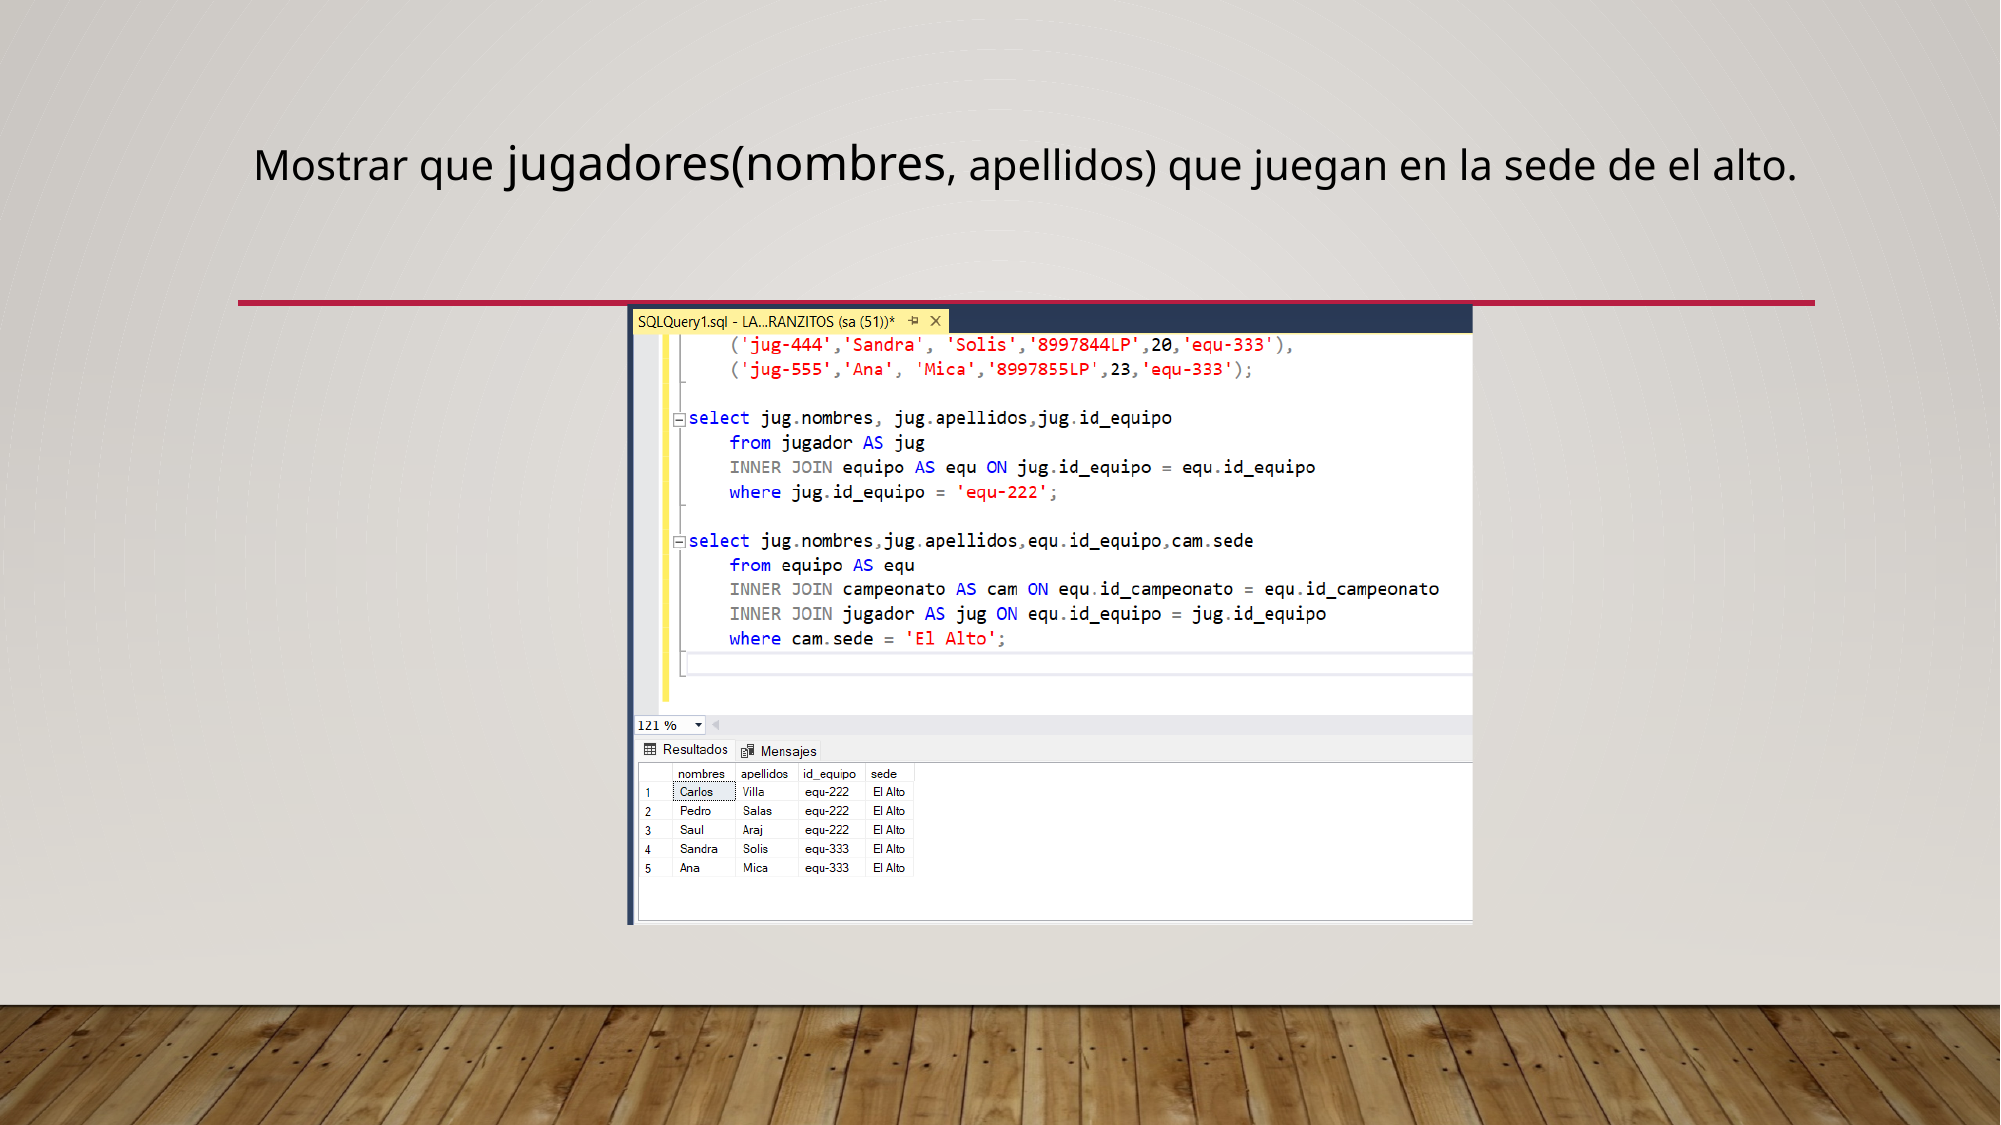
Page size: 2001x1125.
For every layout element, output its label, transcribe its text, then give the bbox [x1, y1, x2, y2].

title Mostrar que jugadores(nombres, apellidos) que juegan en la sede de el alto. [238, 131, 1814, 305]
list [627, 303, 1473, 925]
picture [0, 1005, 2000, 1125]
